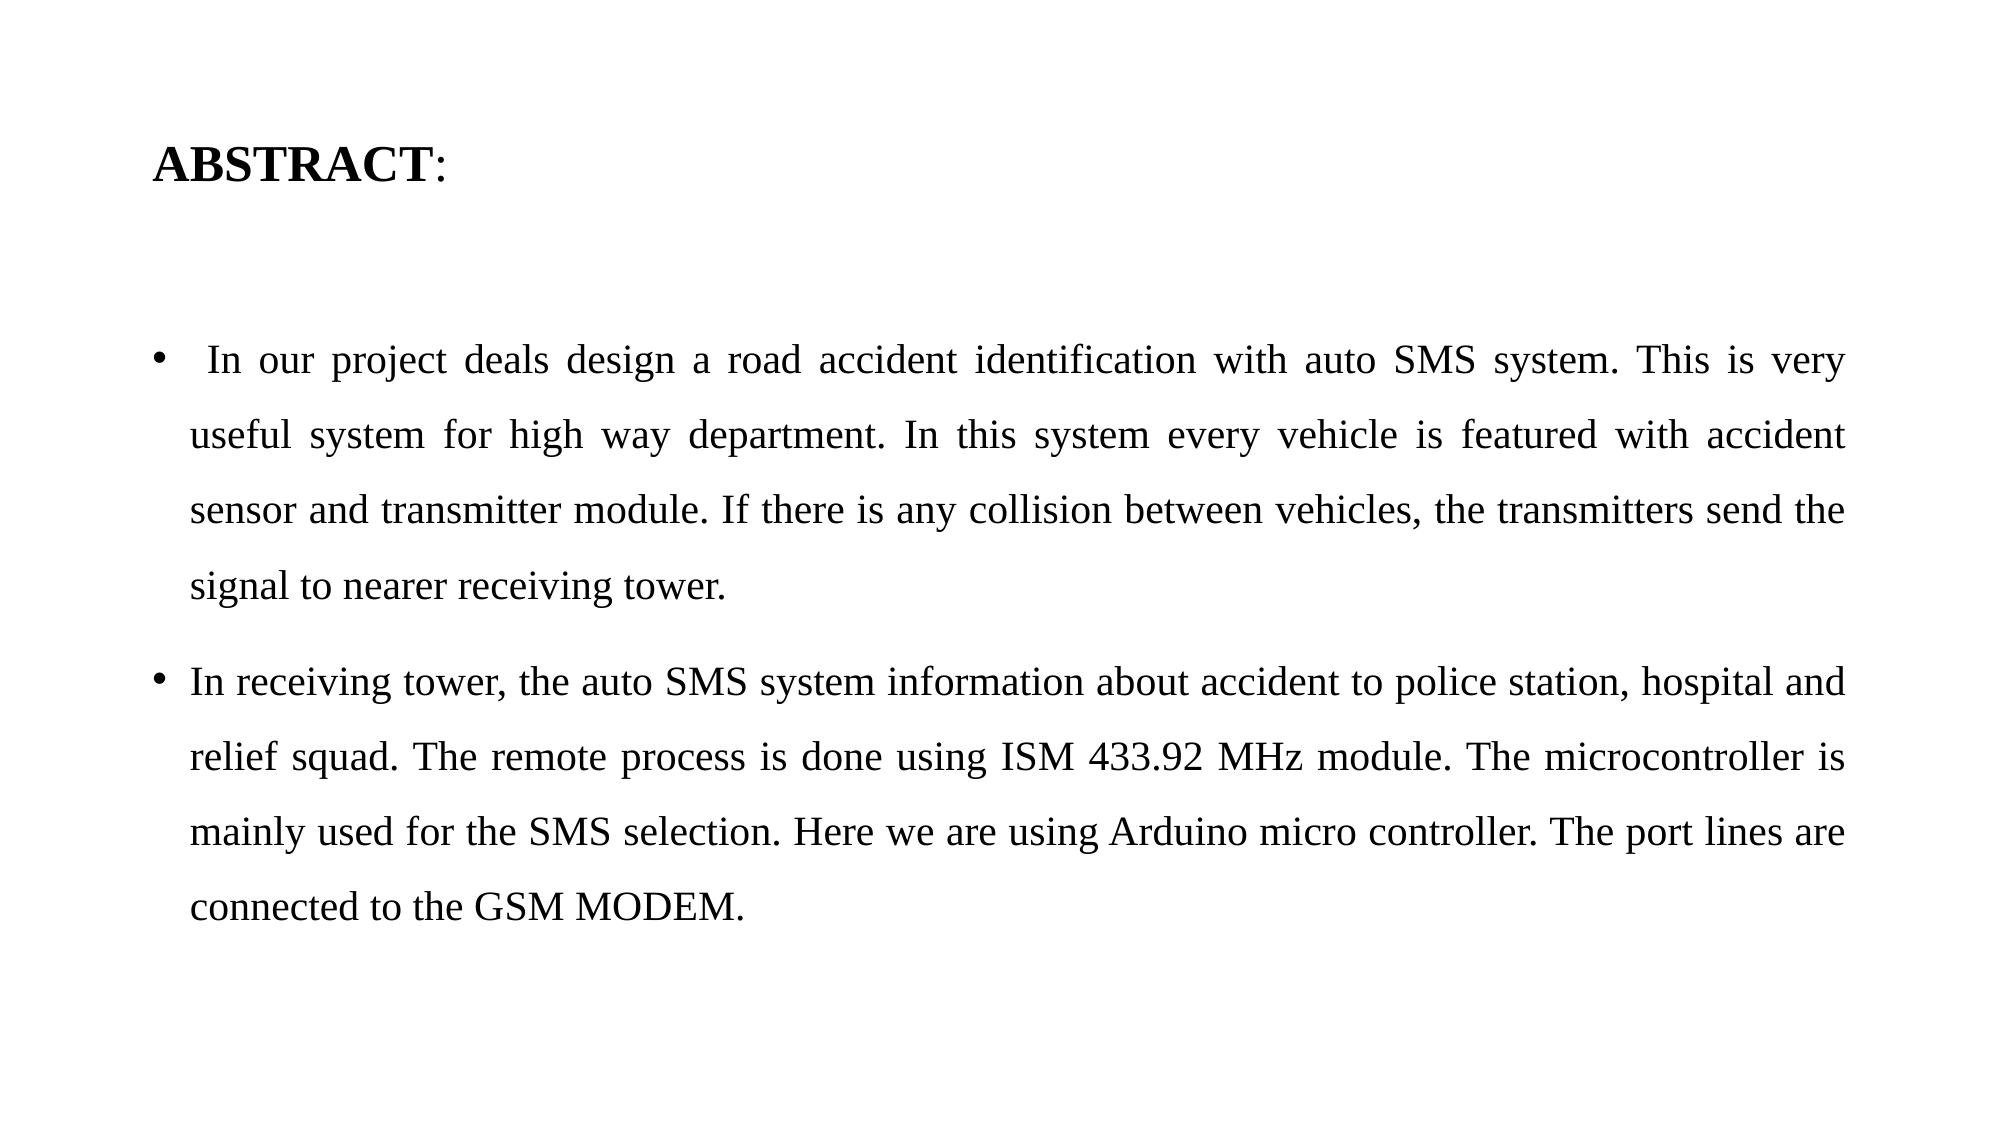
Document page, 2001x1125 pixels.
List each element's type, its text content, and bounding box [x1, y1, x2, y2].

title ABSTRACT: [137, 59, 1863, 278]
list In our project deals design a road accident identification with auto SMS system. This is very useful system for high way department. In this system every vehicle is featured with accident sensor and transmitter module. If there is any collision between vehicles, the transmitters send the signal to nearer receiving tower. In receiving tower, the auto SMS system information about accident to police station, hospital and relief squad. The remote process is done using ISM 433.92 MHz module. The microcontroller is mainly used for the SMS selection. Here we are using Arduino micro controller. The port lines are connected to the GSM MODEM. [137, 299, 1863, 1014]
